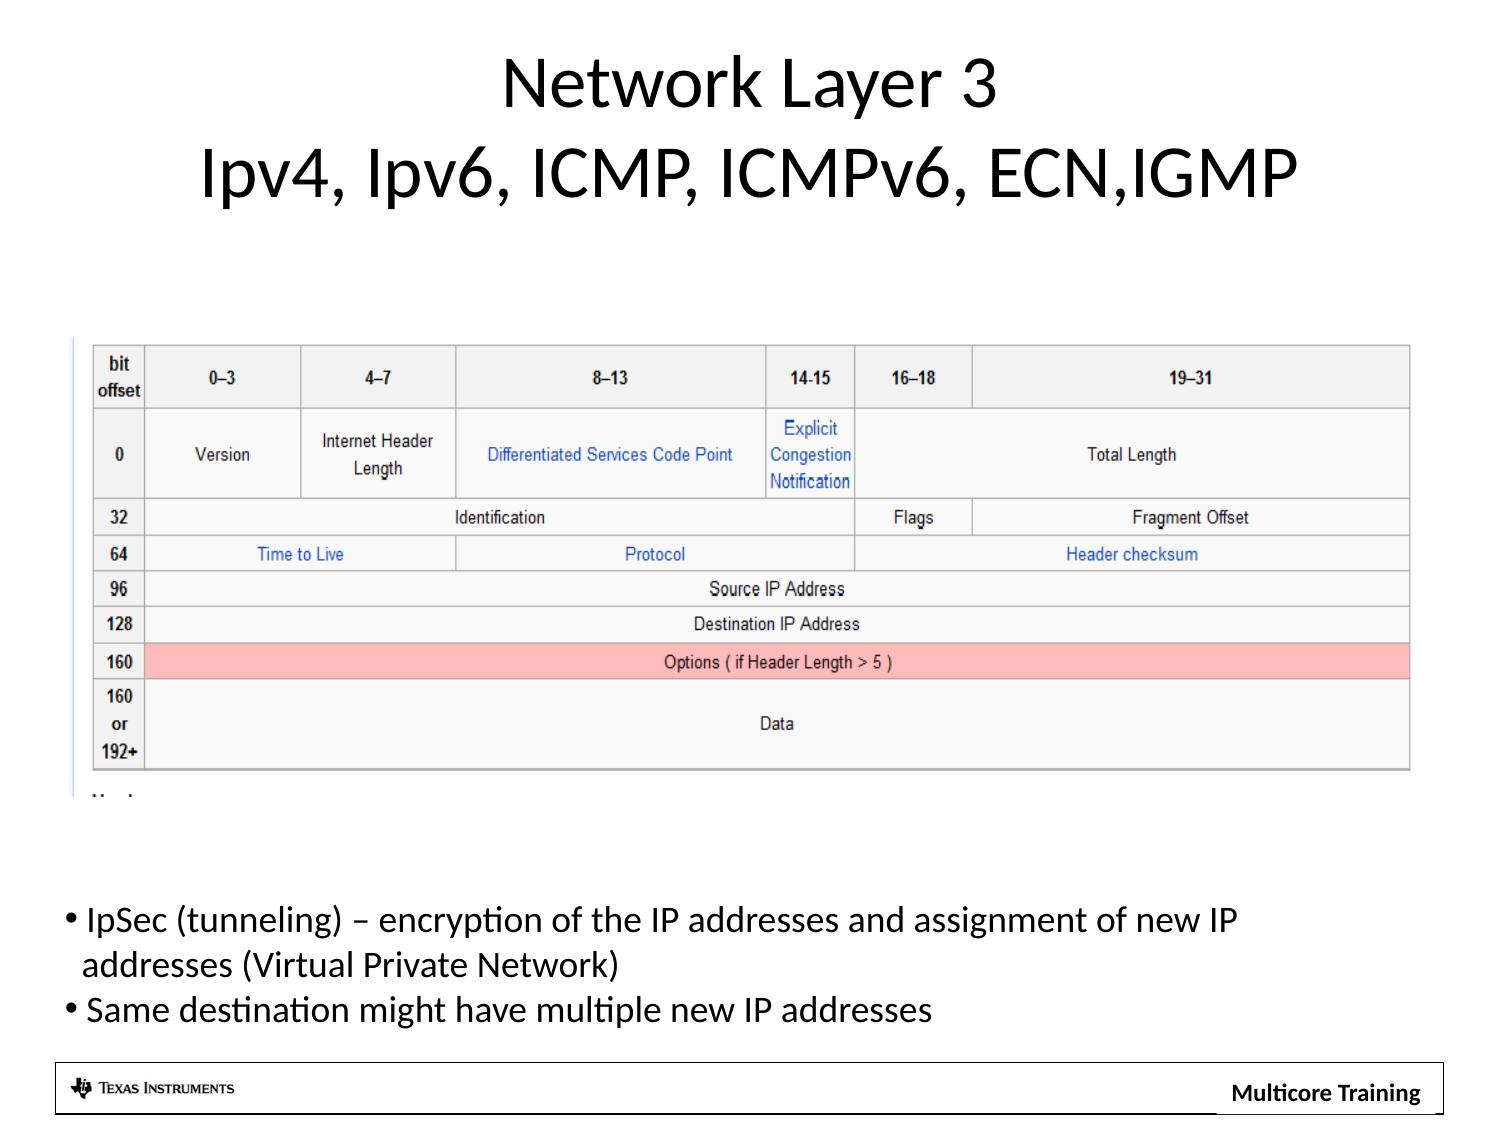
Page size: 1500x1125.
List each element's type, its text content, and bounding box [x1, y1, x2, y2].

text_box IpSec (tunneling) – encryption of the IP addresses and assignment of new IP addresses (Virtual Private Network) Same destination might have multiple new IP addresses [50, 887, 1450, 1038]
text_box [62, 337, 1416, 826]
picture [59, 1066, 245, 1110]
text_box Network Layer 3 Ipv4, Ipv6, ICMP, ICMPv6, ECN,IGMP [50, 24, 1450, 220]
